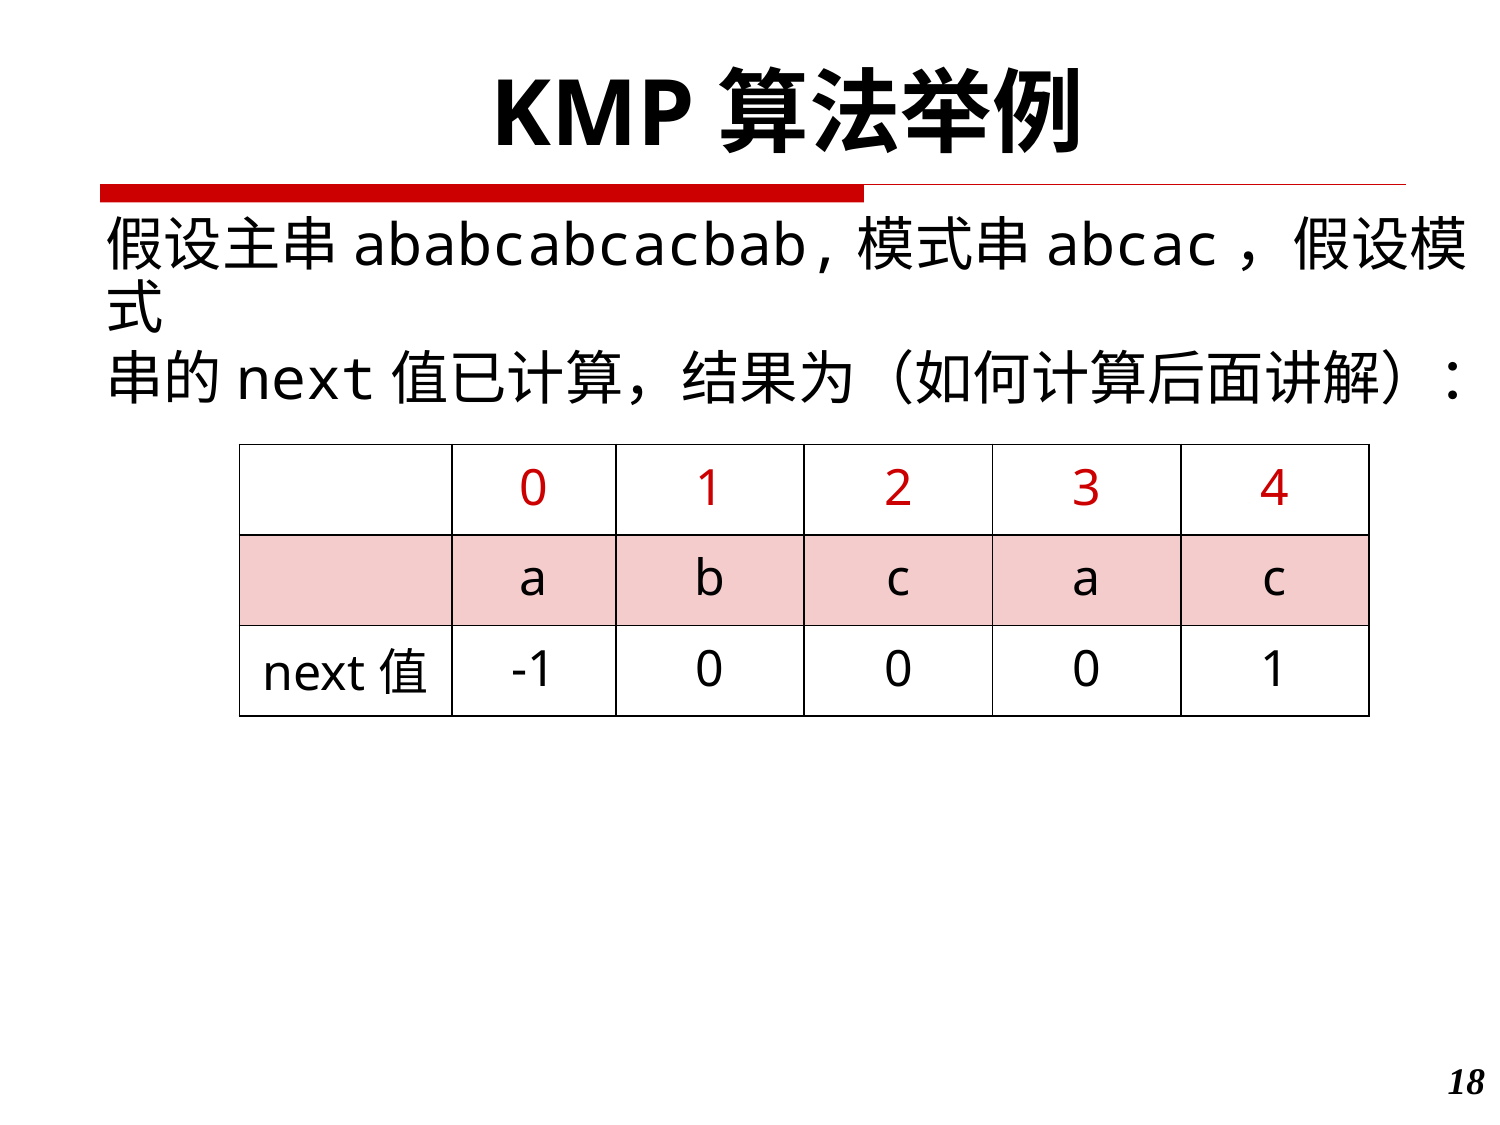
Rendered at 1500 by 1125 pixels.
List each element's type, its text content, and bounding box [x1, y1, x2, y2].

table_header [240, 445, 451, 534]
table_header 1 [617, 445, 803, 534]
text_box KMP算法举例 [93, 46, 1482, 172]
table_cell 1 [1182, 626, 1368, 715]
table_header 4 [1182, 445, 1368, 534]
table_cell 0 [617, 626, 803, 715]
table_cell c [1182, 536, 1368, 625]
table_cell a [453, 536, 615, 625]
table_cell 0 [993, 626, 1180, 715]
table_header 2 [805, 445, 992, 534]
table_cell 0 [805, 626, 992, 715]
text_box 18 [1400, 1049, 1500, 1110]
table_cell next值 [240, 626, 451, 715]
table_cell -1 [453, 626, 615, 715]
table_header 0 [453, 445, 615, 534]
table_cell [240, 536, 451, 625]
table_cell c [805, 536, 992, 625]
table_cell a [993, 536, 1180, 625]
list 假设主串ababcabcacbab,模式串abcac，假设模式 串的next值已计算，结果为（如何计算后面讲解）： [90, 208, 1500, 871]
table_header 3 [993, 445, 1180, 534]
table_cell b [617, 536, 803, 625]
